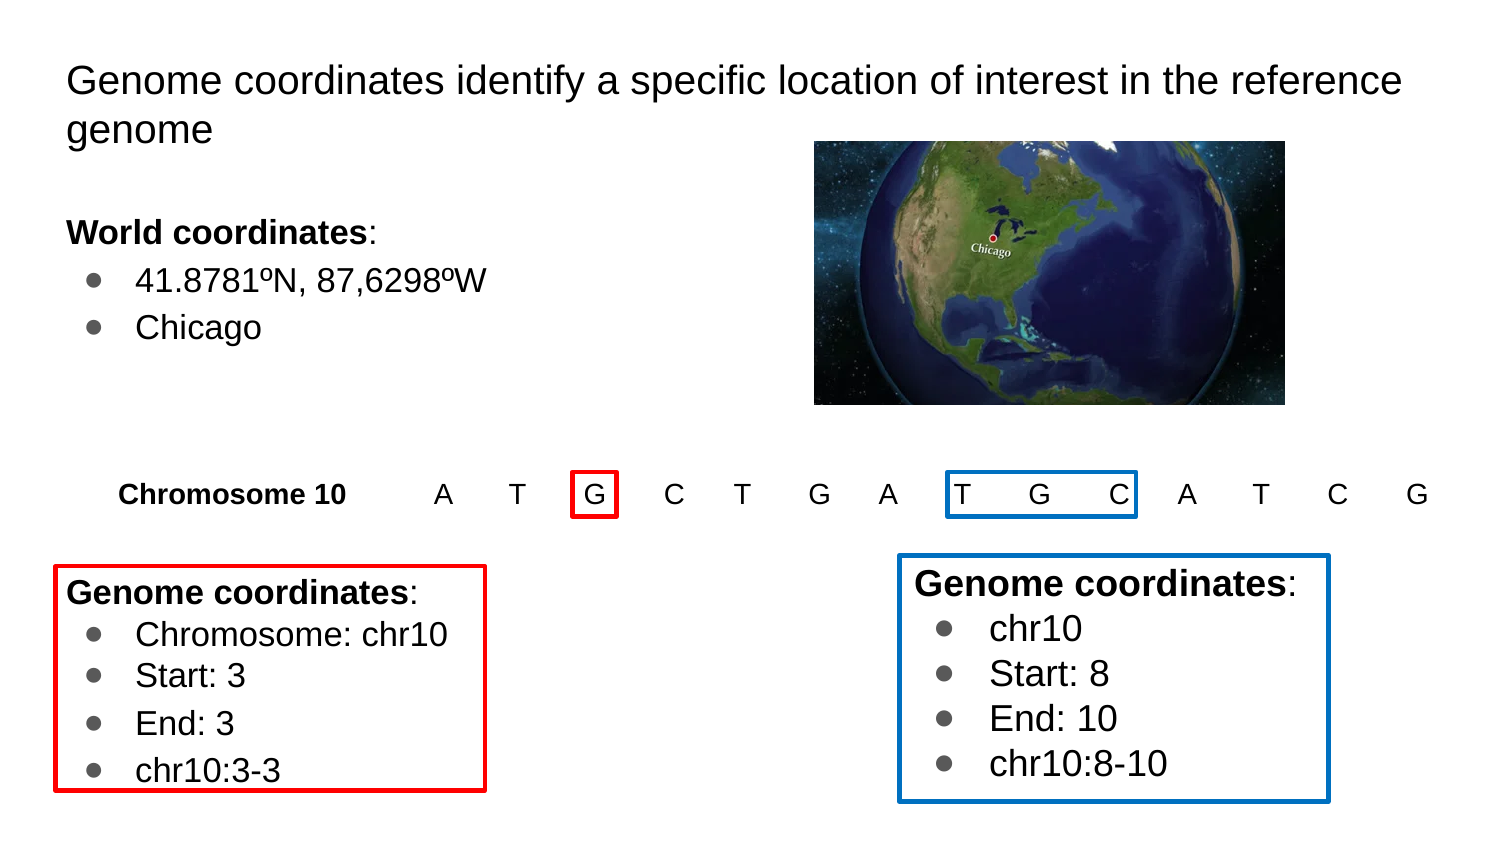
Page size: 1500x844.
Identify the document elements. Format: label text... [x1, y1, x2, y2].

text_box Genome coordinates: chr10 Start: 8 End: 10 chr10:8-10 [899, 544, 1349, 799]
list World coordinates: 41.8781ºN, 87,6298ºW Chicago Genome coordinates: Chromosome: chr10 Start: 3 End: 3 chr10:3-3 [51, 189, 1449, 810]
text_box [947, 472, 1136, 517]
title Genome coordinates identify a specific location of interest in the reference genome [51, 38, 1449, 167]
text_box [572, 472, 617, 517]
text_box [55, 566, 485, 791]
text_box A T G C T G A T G C A T C G [418, 460, 1454, 526]
picture [813, 141, 1286, 405]
text_box [899, 555, 1329, 802]
text_box Chromosome 10 [103, 460, 367, 526]
